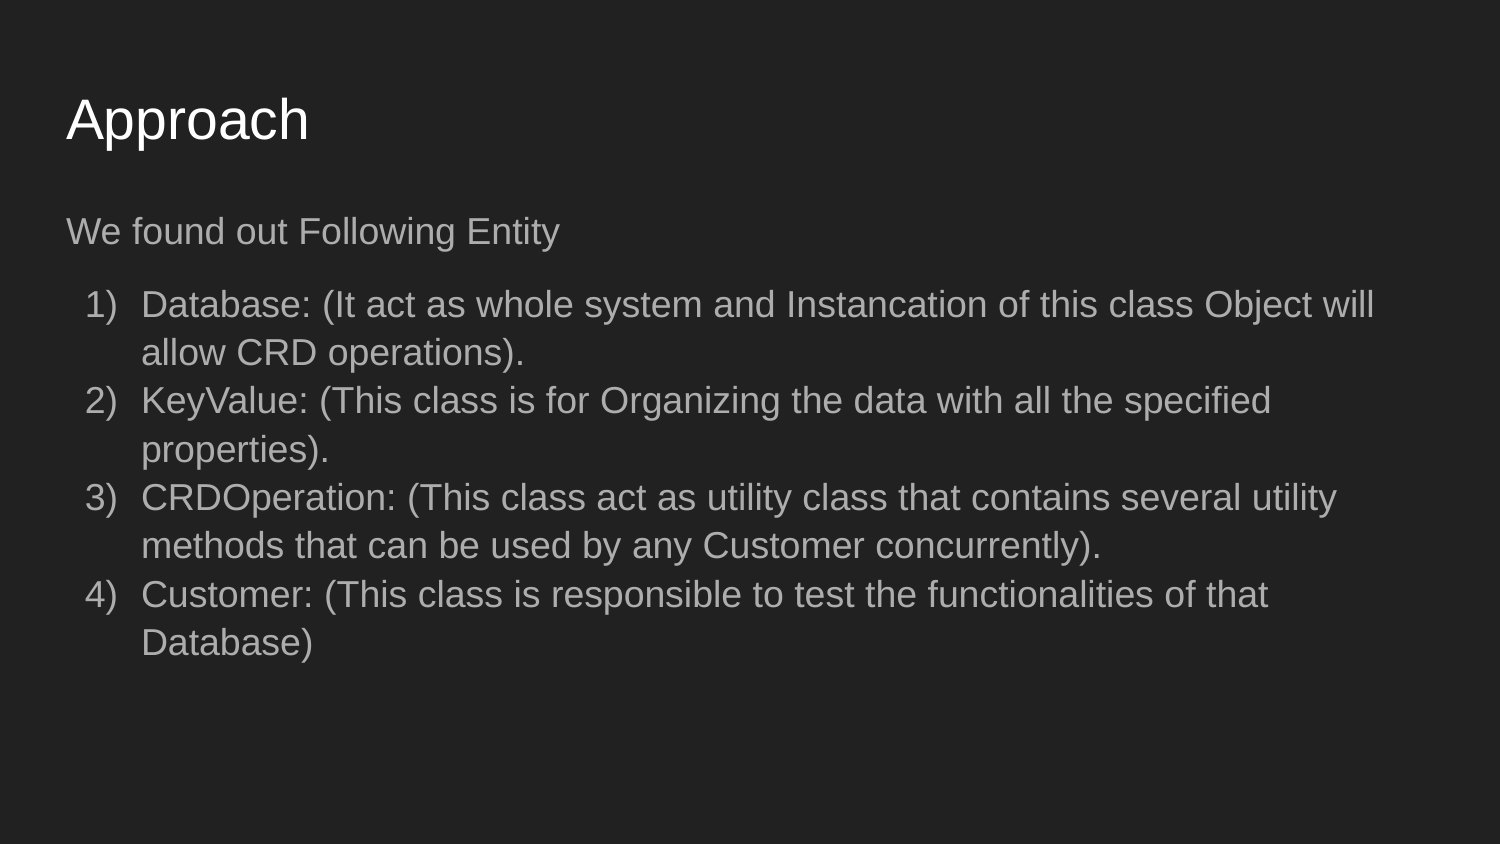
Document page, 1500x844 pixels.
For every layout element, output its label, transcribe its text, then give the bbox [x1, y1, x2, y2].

list We found out Following Entity Database: (It act as whole system and Instancation of this class Object will allow CRD operations). KeyValue: (This class is for Organizing the data with all the specified properties). CRDOperation: (This class act as utility class that contains several utility methods that can be used by any Customer concurrently). Customer: (This class is responsible to test the functionalities of that Database) [51, 189, 1449, 750]
title Approach [51, 72, 1449, 167]
